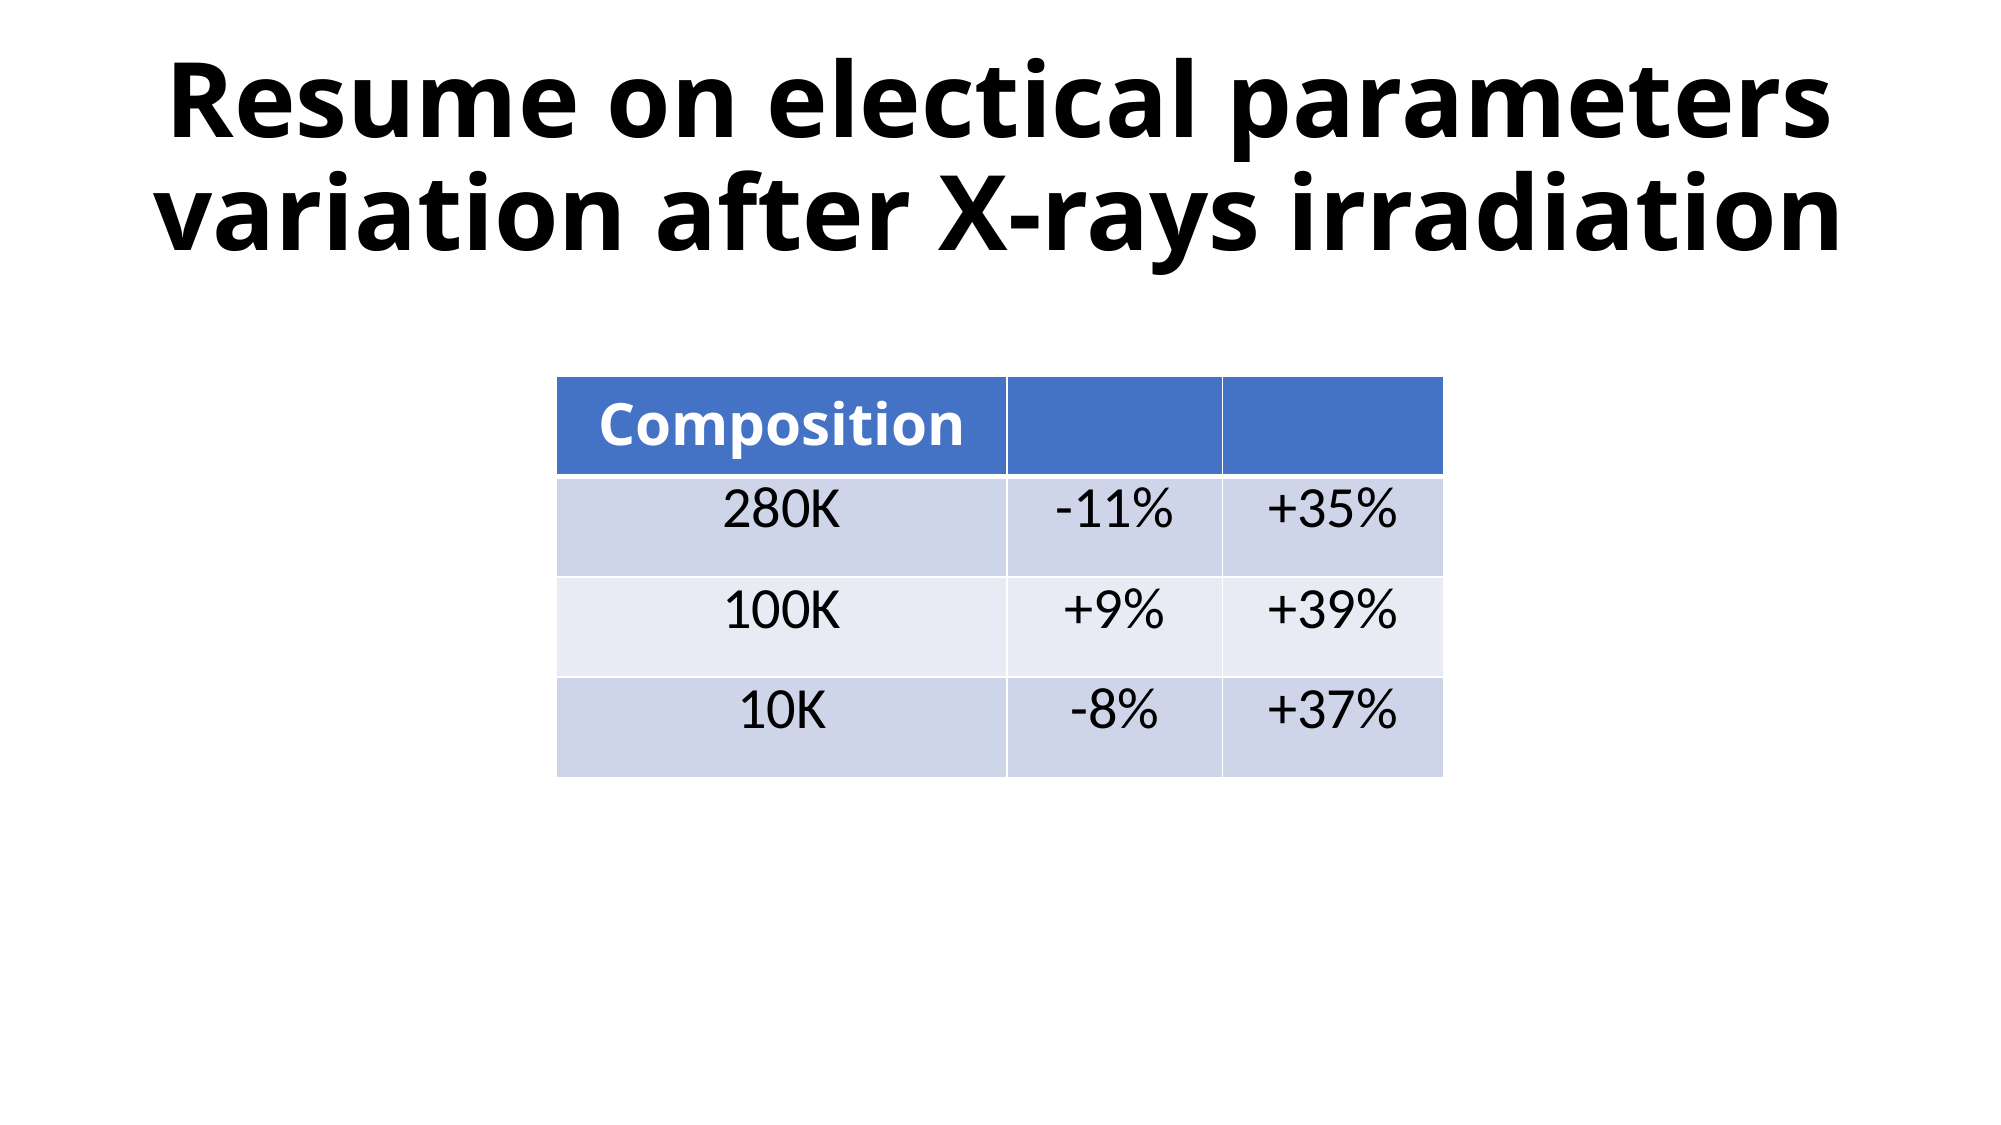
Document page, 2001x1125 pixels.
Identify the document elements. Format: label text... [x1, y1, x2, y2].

title Resume on electical parameters variation after X-rays irradiation [137, 51, 1863, 270]
